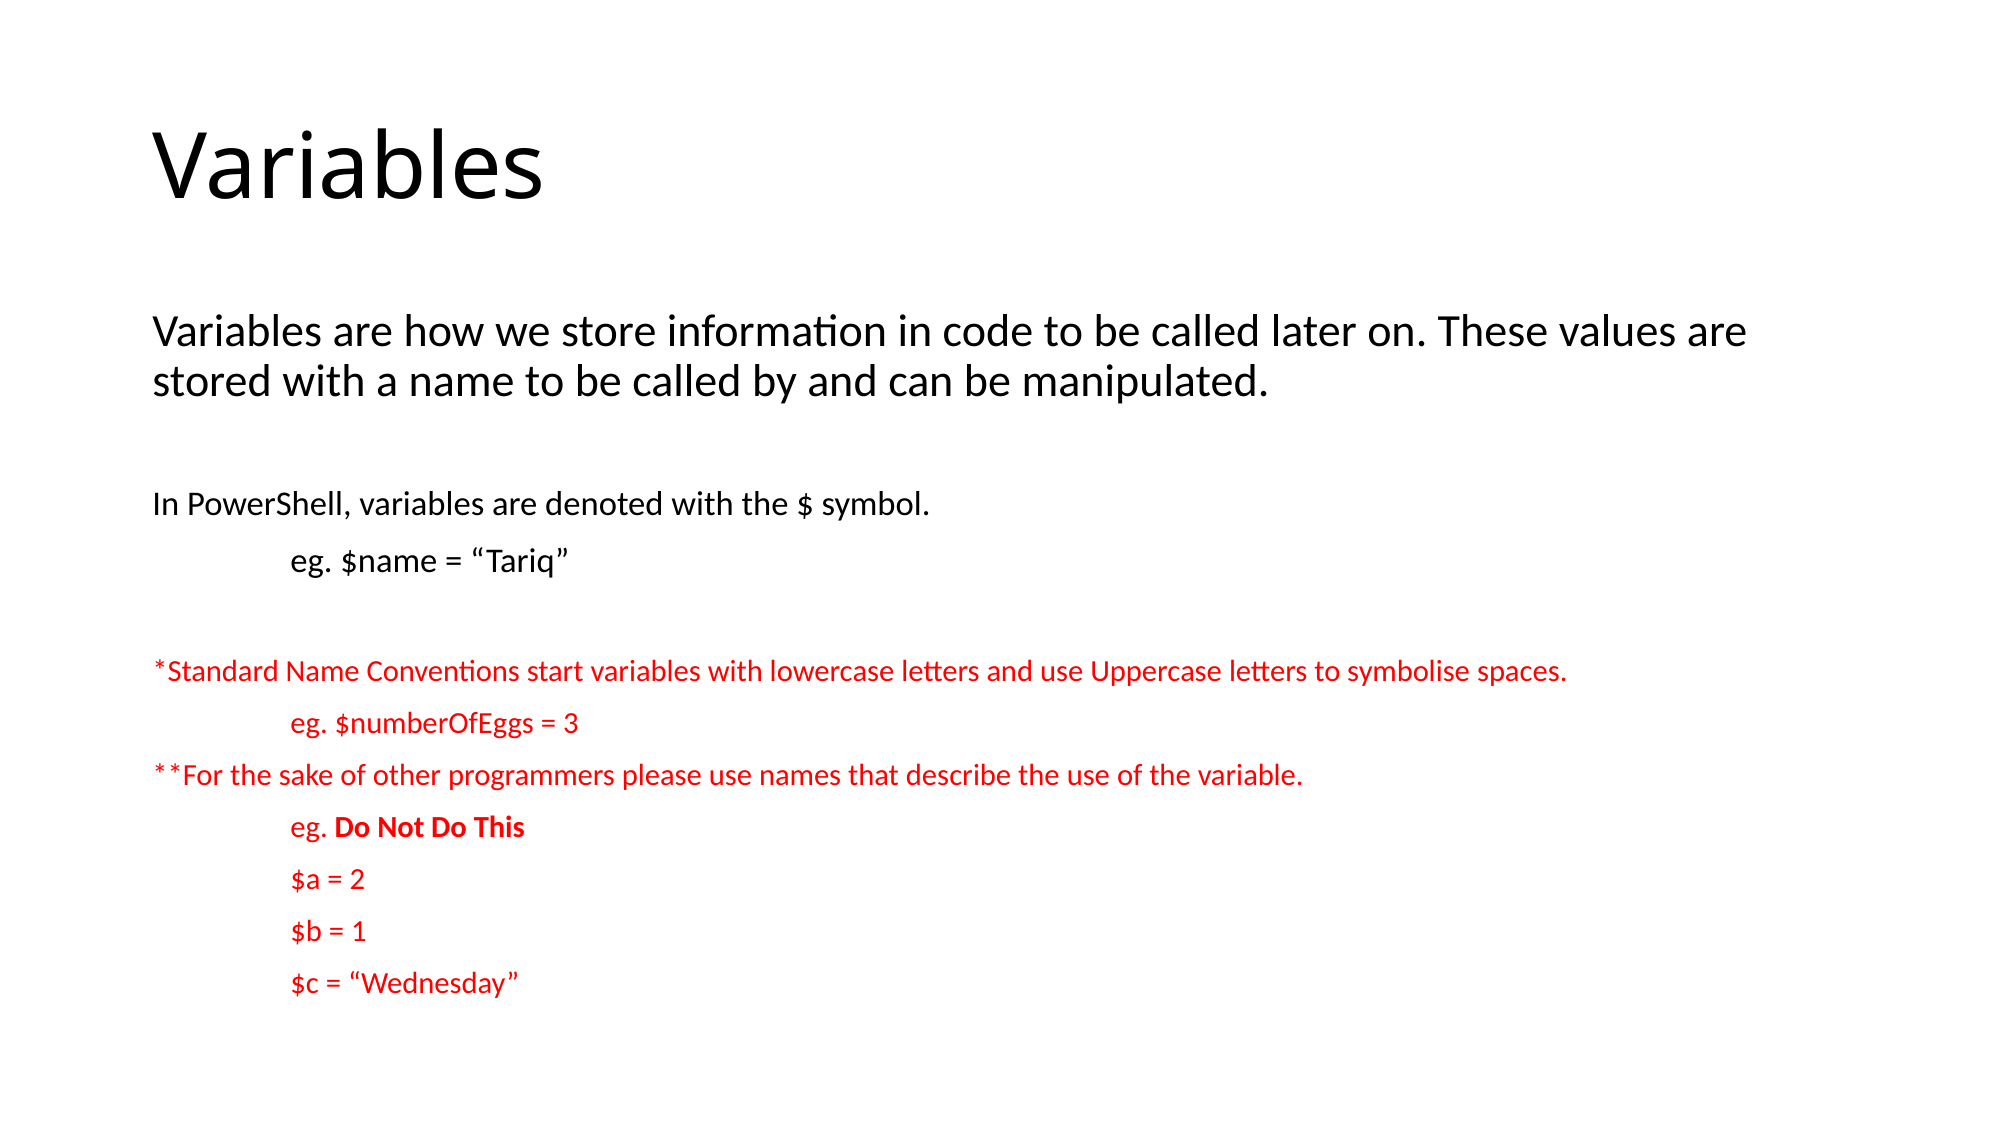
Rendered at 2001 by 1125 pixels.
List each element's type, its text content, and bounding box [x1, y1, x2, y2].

title Variables [137, 59, 1863, 278]
list Variables are how we store information in code to be called later on. These values are stored with a name to be called by and can be manipulated. In PowerShell, variables are denoted with the $ symbol. eg. $name = “Tariq” *Standard Name Conventions start variables with lowercase letters and use Uppercase letters to symbolise spaces. eg. $numberOfEggs = 3 **For the sake of other programmers please use names that describe the use of the variable. eg. Do Not Do This $a = 2 $b = 1 $c = “Wednesday” [137, 299, 1863, 1014]
